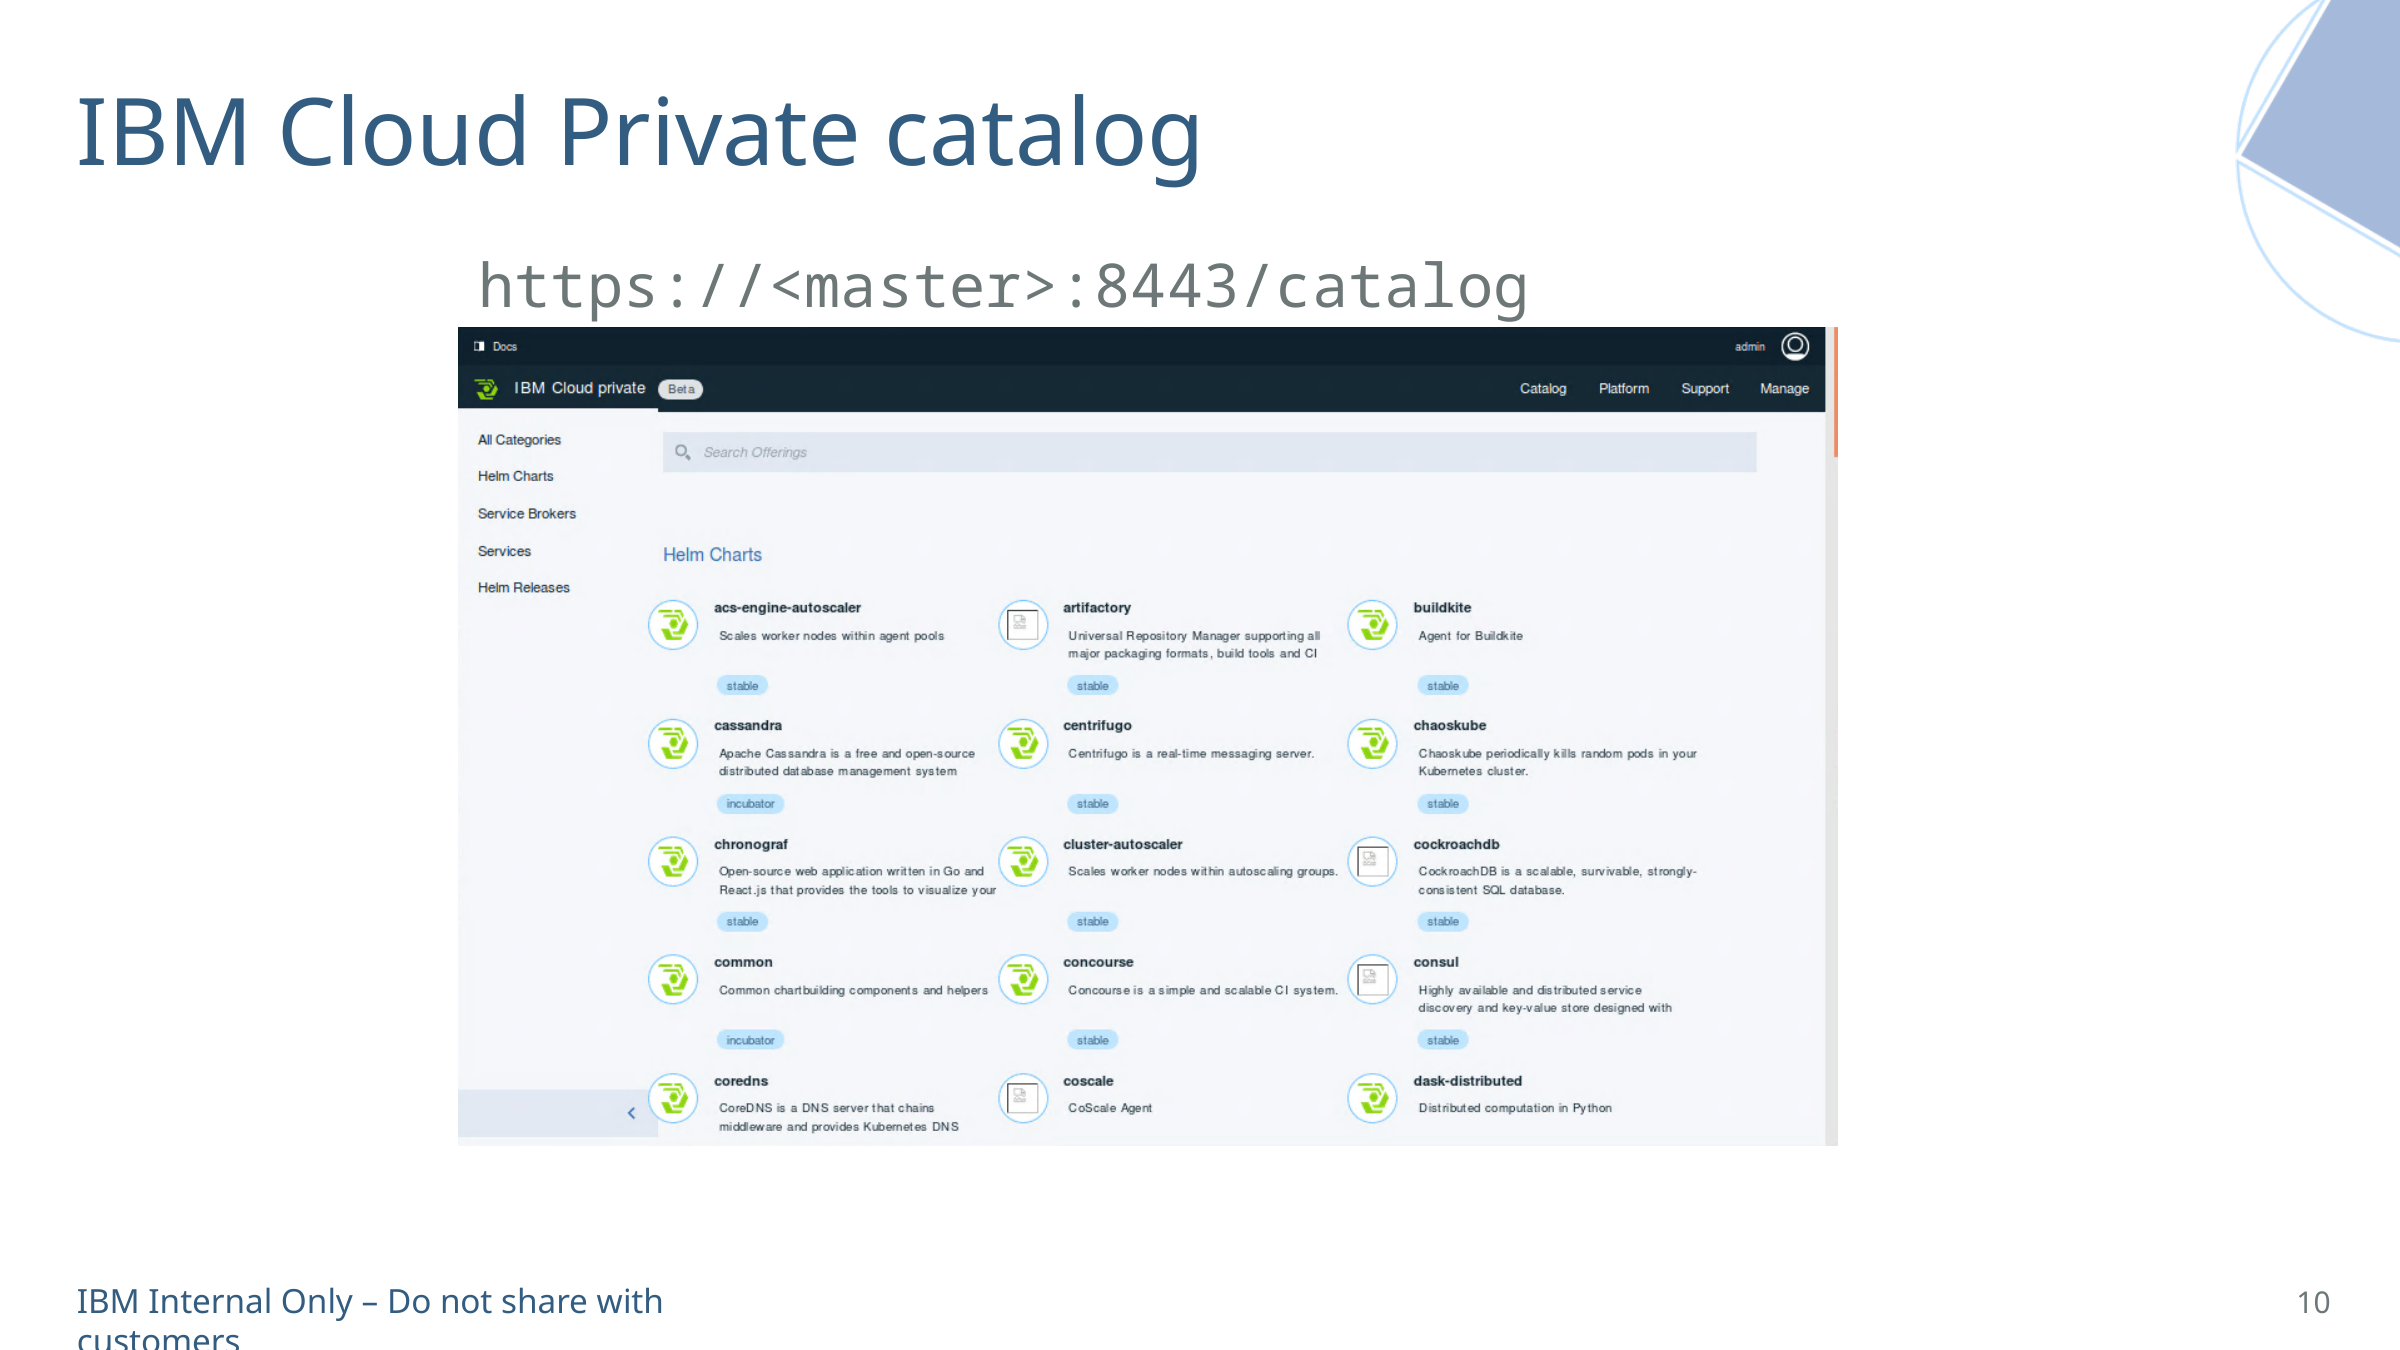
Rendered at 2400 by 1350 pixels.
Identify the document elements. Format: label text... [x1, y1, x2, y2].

text_box https://<master>:8443/catalog [463, 239, 1545, 326]
title IBM Cloud Private catalog [76, 11, 2220, 185]
slide_number 10 [2240, 1268, 2346, 1340]
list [458, 327, 1839, 1146]
